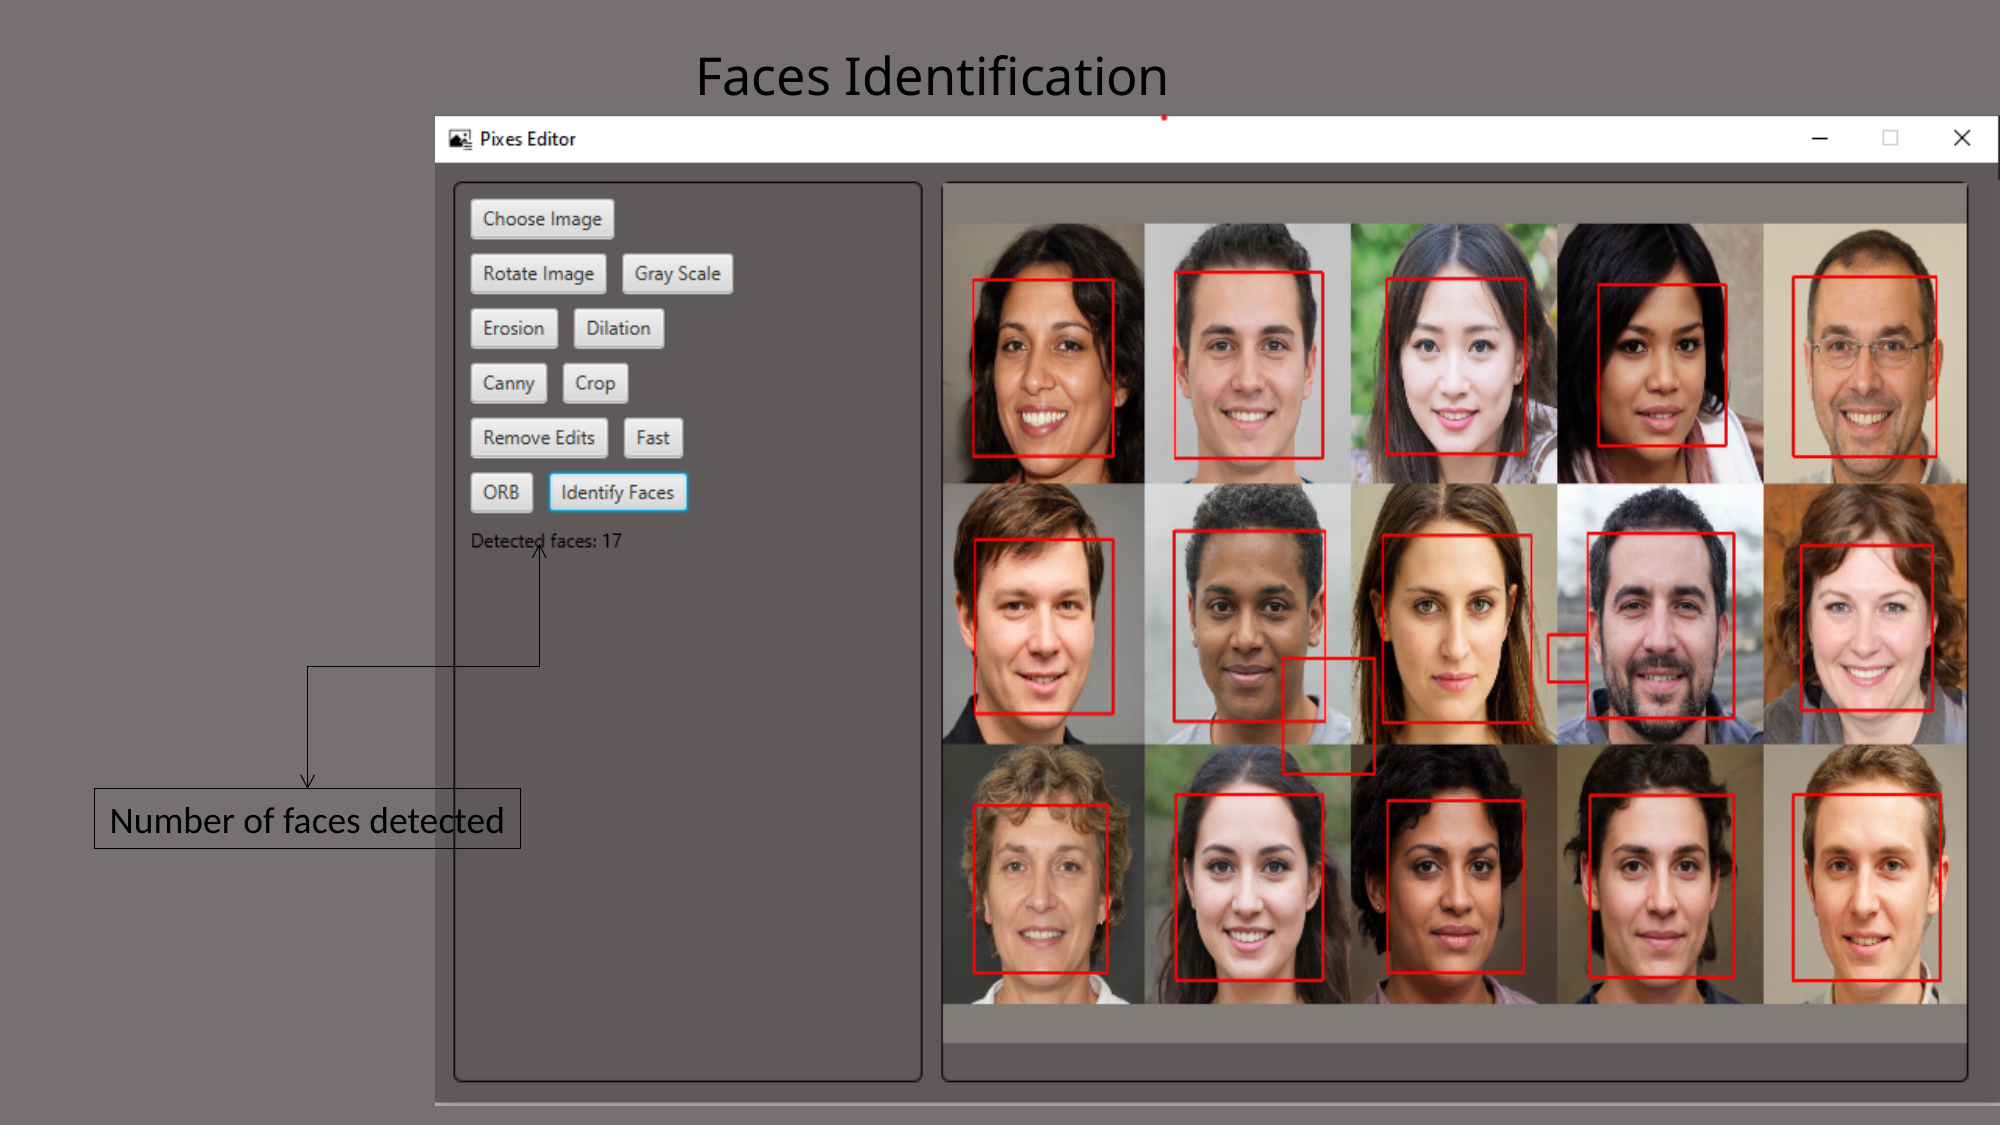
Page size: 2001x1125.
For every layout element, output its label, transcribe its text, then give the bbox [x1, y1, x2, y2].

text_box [300, 550, 546, 783]
text_box Number of faces detected [94, 788, 435, 849]
title Faces Identification [680, 42, 2000, 113]
picture [435, 113, 2000, 1107]
